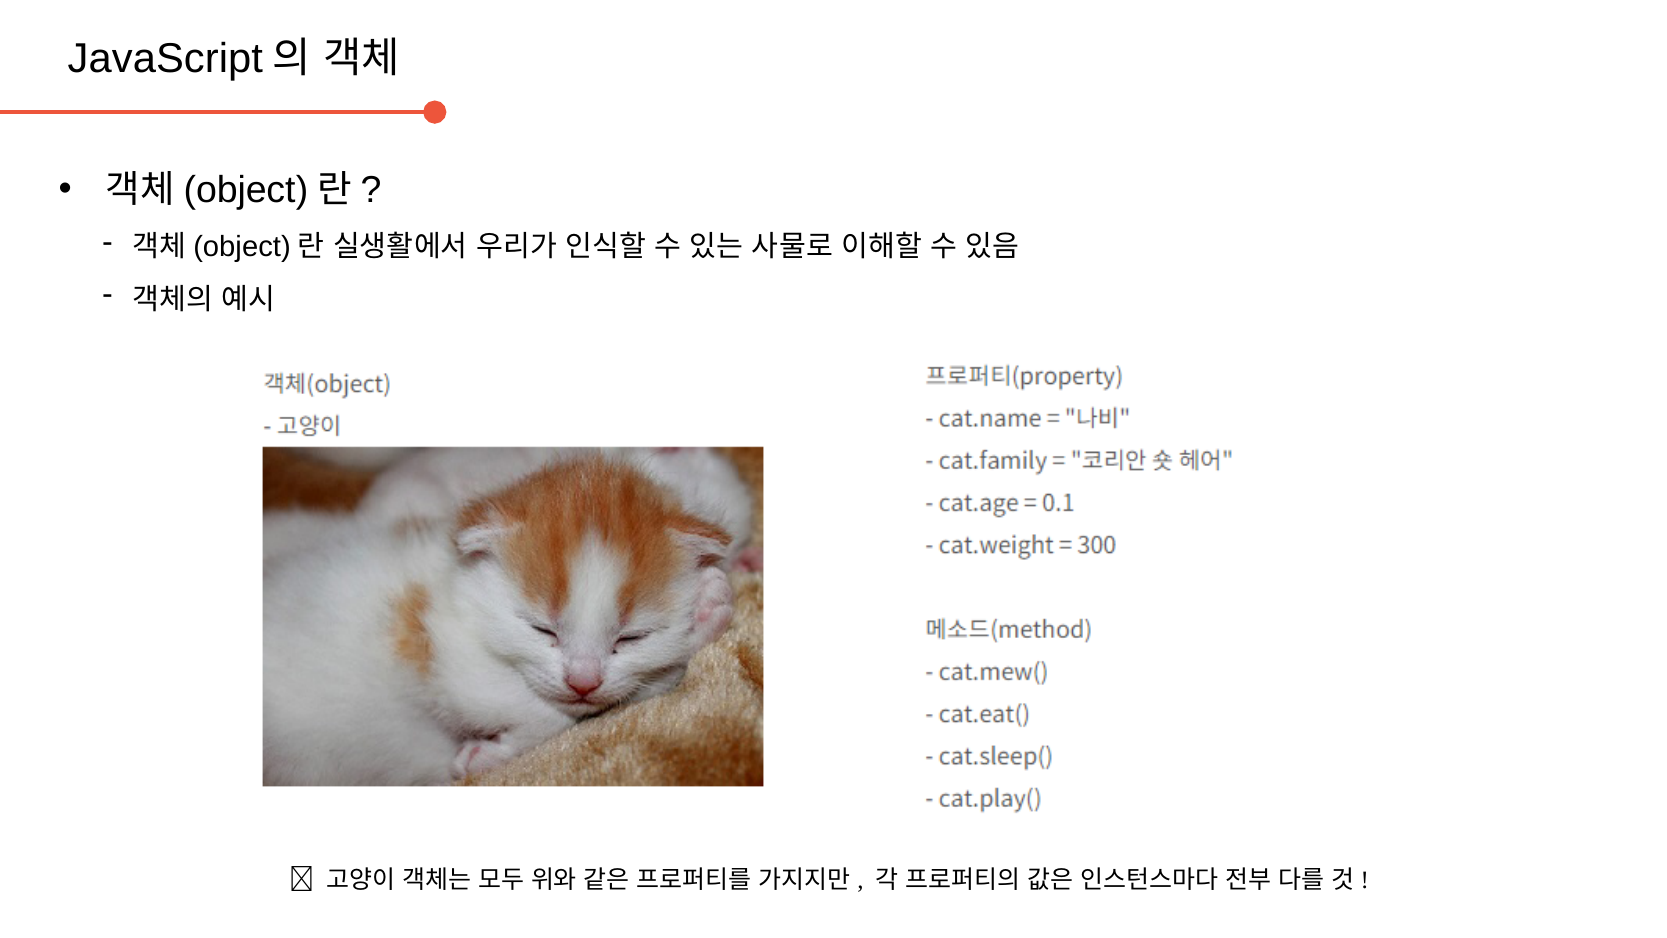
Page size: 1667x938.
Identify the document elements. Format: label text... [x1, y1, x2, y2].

text_box 객체(object)란? 객체(object)란 실생활에서 우리가 인식할 수 있는 사물로 이해할 수 있음 객체의 예시 [43, 135, 1616, 323]
picture [914, 340, 1446, 821]
picture [252, 358, 784, 802]
text_box  고양이 객체는 모두 위와 같은 프로퍼티를 가지지만, 각 프로퍼티의 값은 인스턴스마다 전부 다를 것! [275, 855, 1384, 901]
text_box JavaScript의 객체 [52, 23, 964, 88]
